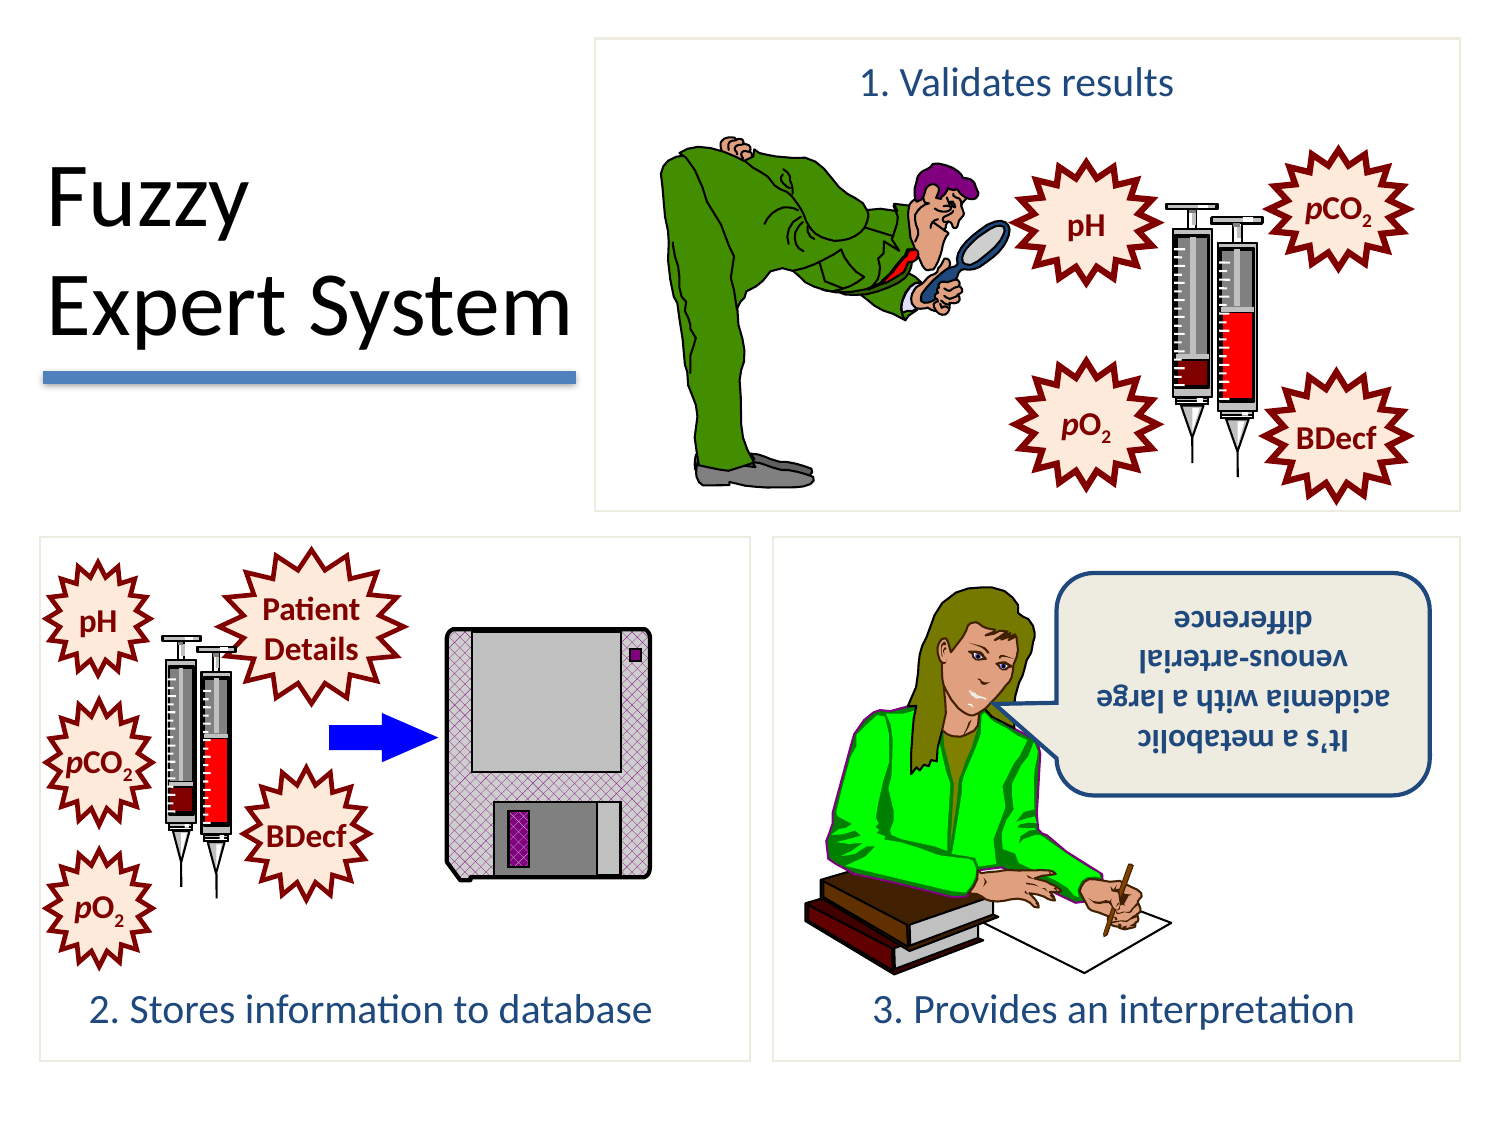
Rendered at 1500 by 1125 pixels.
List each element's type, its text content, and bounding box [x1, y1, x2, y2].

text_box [772, 537, 1461, 1062]
title Fuzzy Expert System [31, 119, 590, 370]
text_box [595, 38, 1461, 512]
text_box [39, 537, 751, 1062]
